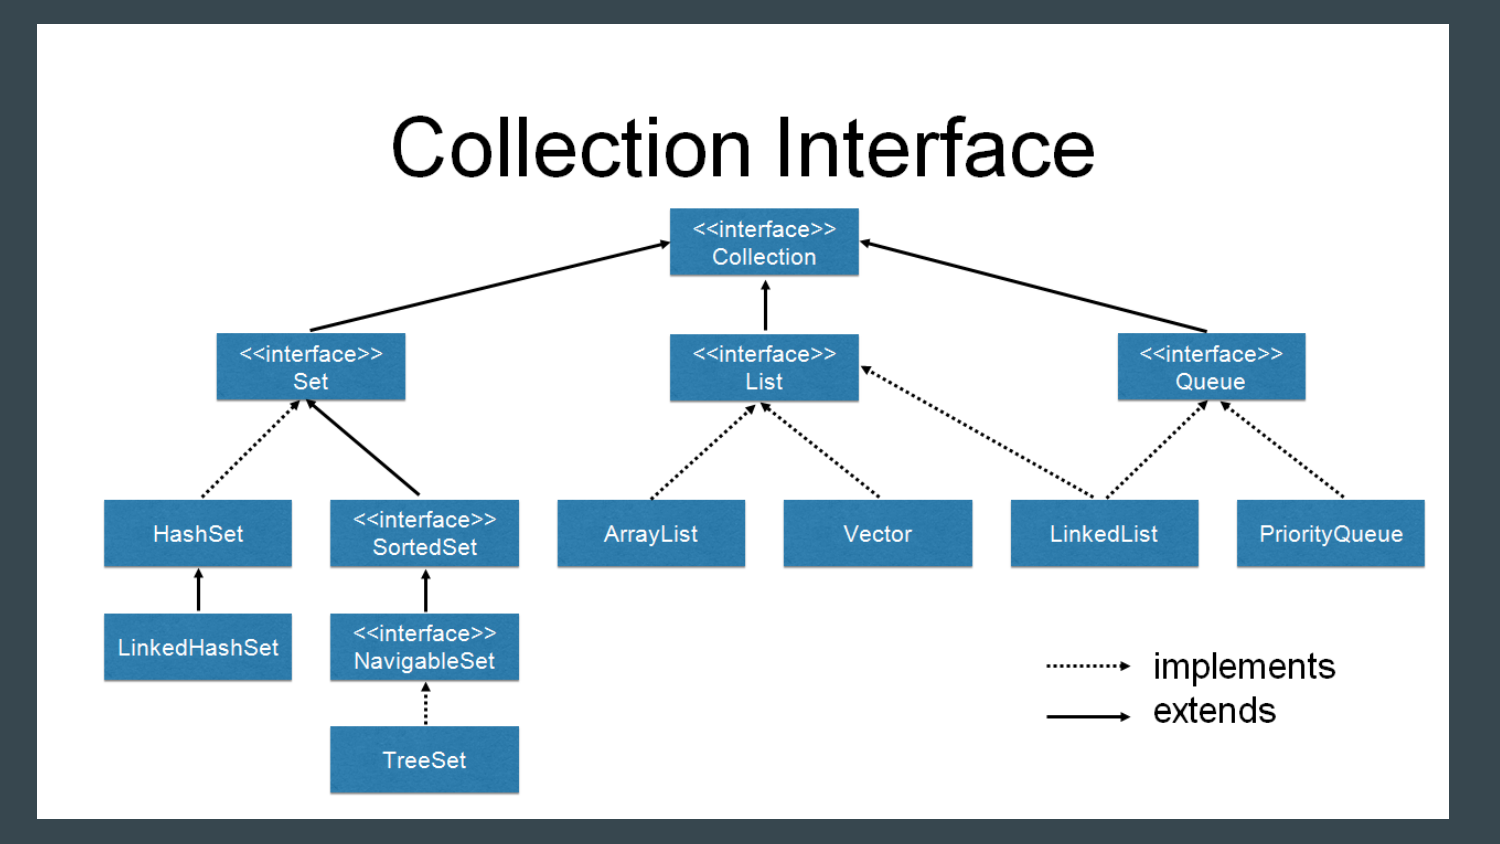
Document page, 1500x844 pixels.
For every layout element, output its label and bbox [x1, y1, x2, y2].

picture [37, 24, 1449, 819]
